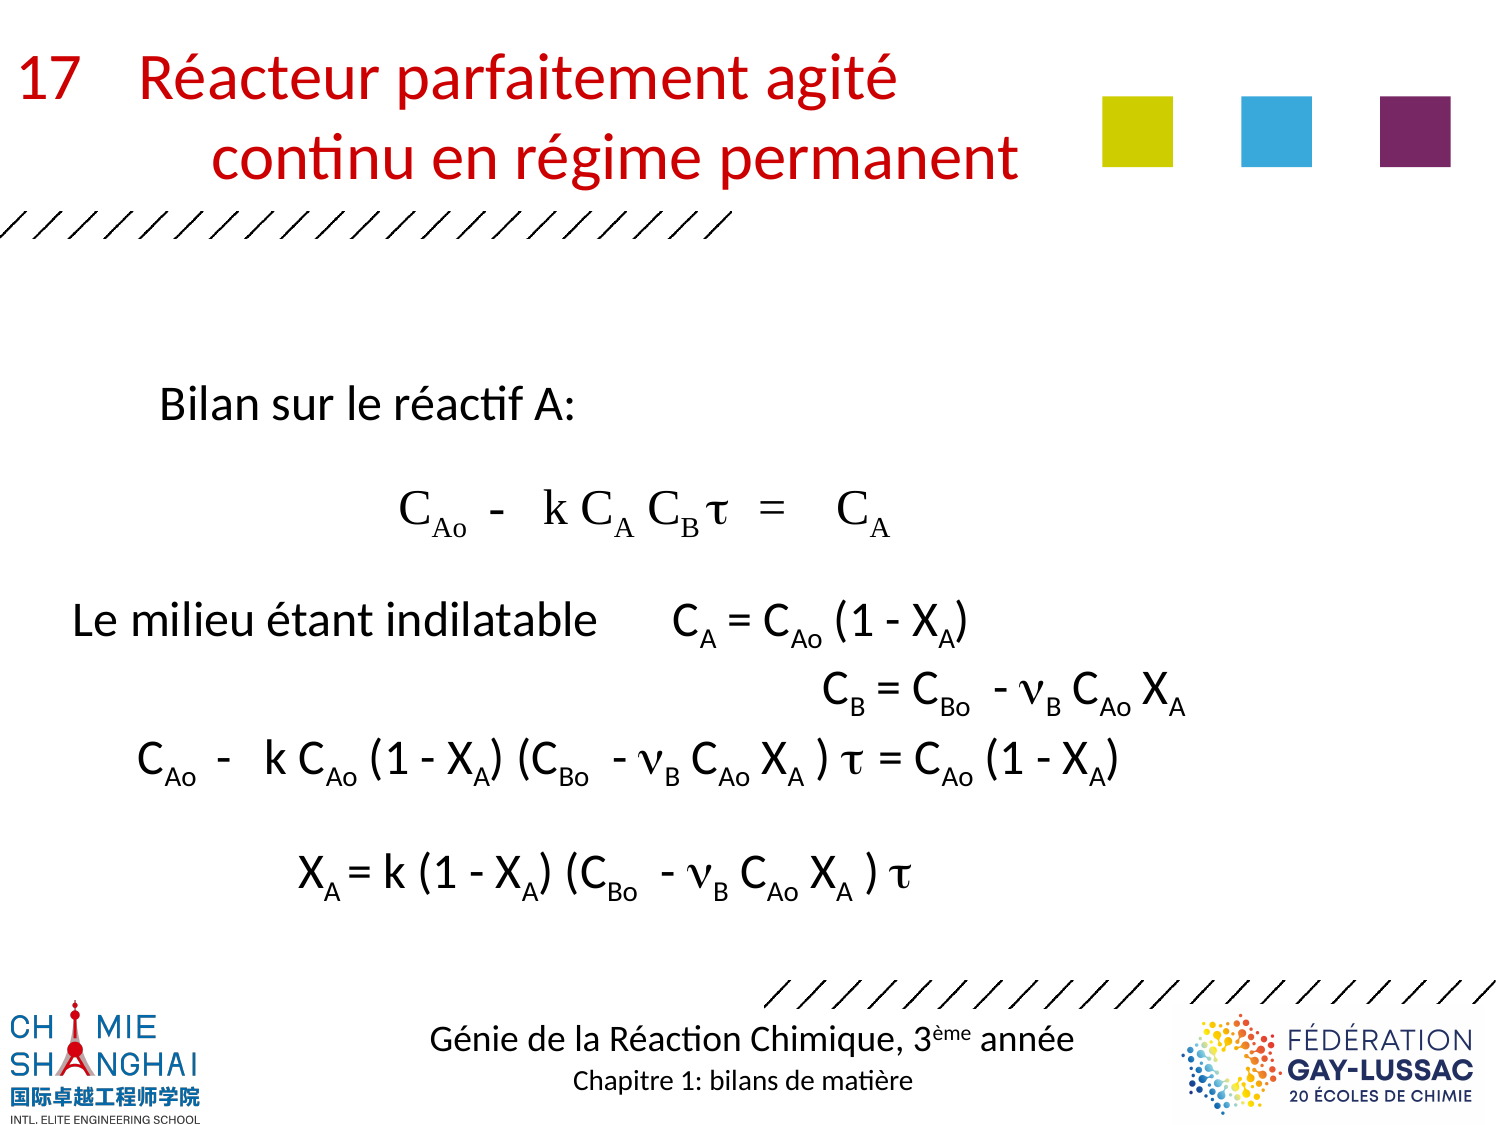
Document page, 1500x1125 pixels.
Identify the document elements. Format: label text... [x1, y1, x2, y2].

picture [11, 1000, 200, 1124]
text_box XA = k (1 - XA) (CBo - nB CAo XA ) t [283, 831, 928, 965]
text_box CAo - k CA CB t = CA [383, 467, 906, 578]
picture [764, 980, 1496, 1125]
text_box Bilan sur le réactif A: [145, 362, 625, 438]
text_box Le milieu étant indilatable CA = CAo (1 - XA) CB = CBo - nB CAo XA [58, 578, 1212, 730]
picture [0, 211, 732, 239]
text_box CAo - k CAo (1 - XA) (CBo - nB CAo XA ) t = CAo (1 - XA) [123, 716, 1148, 850]
text_box Réacteur parfaitement agité continu en régime permanent [0, 19, 1275, 207]
